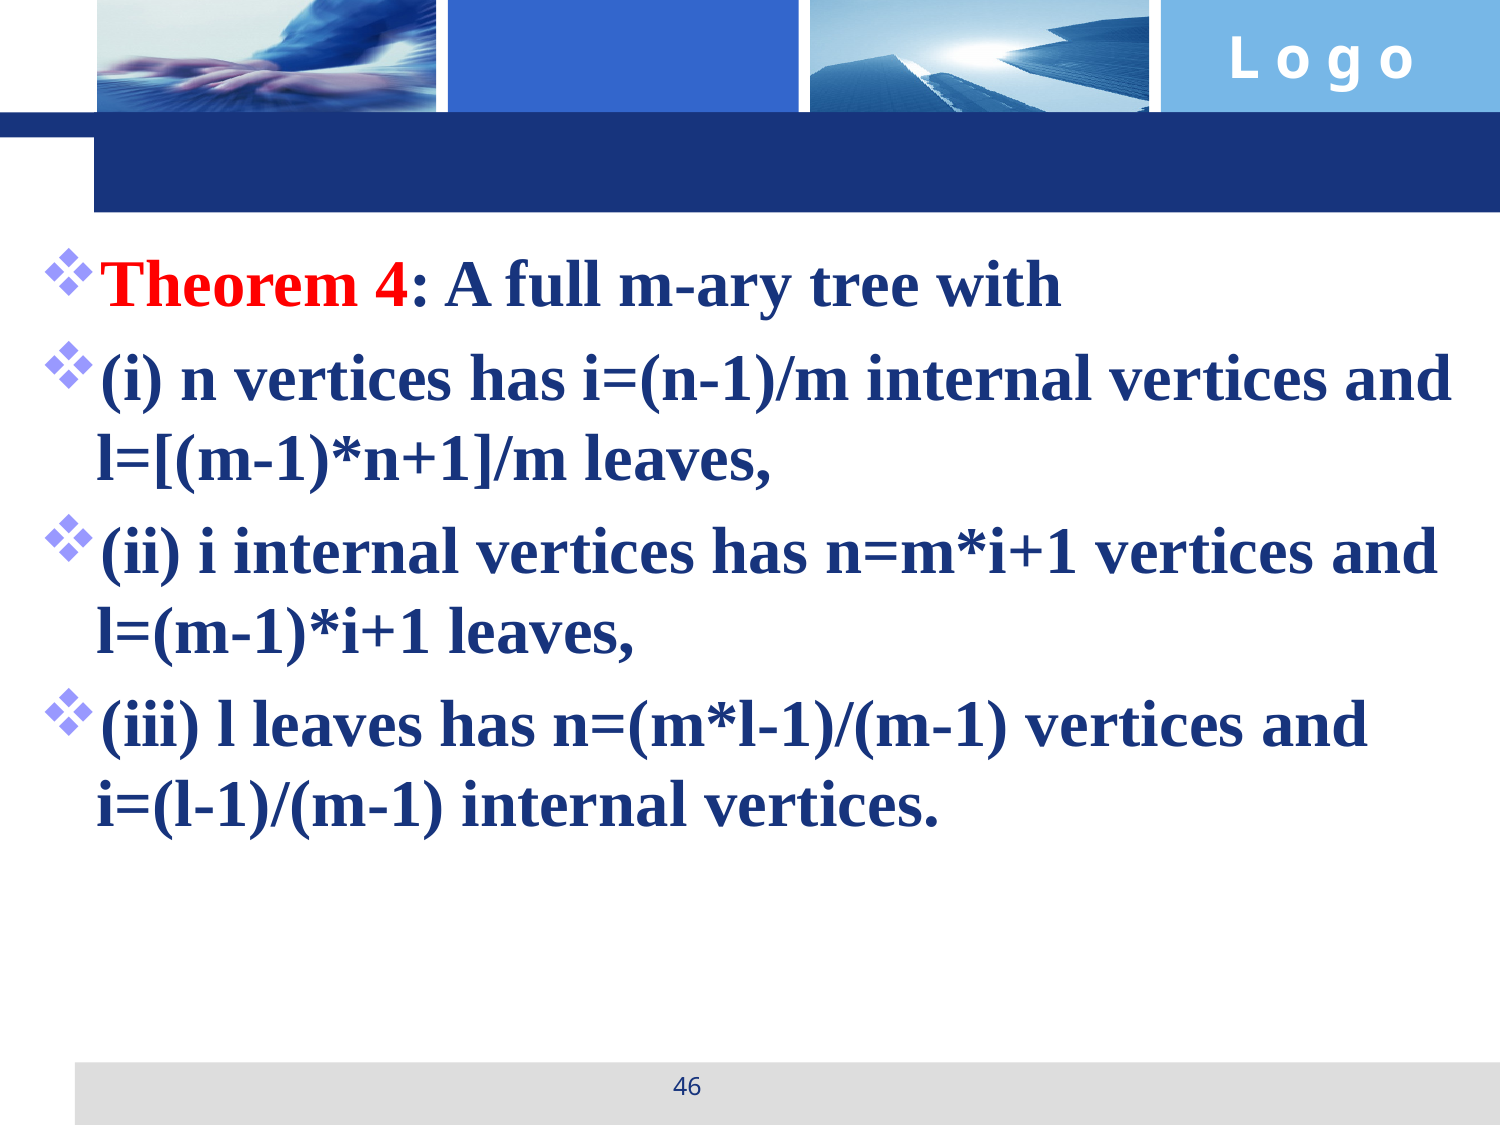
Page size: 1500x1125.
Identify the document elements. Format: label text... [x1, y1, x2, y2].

picture [810, 0, 1150, 112]
picture [97, 0, 437, 112]
list Theorem 4: A full m-ary tree with (i) n vertices has i=(n-1)/m internal vertices and l=[(m-1)*n+1]/m leaves, (ii) i internal vertices has n=m*i+1 vertices and l=(m-1)*i+1 leaves, (iii) l leaves has n=(m*l-1)/(m-1) vertices and i=(l-1)/(m-1) internal vertices. [24, 232, 1488, 1025]
slide_number 46 [512, 1062, 863, 1116]
